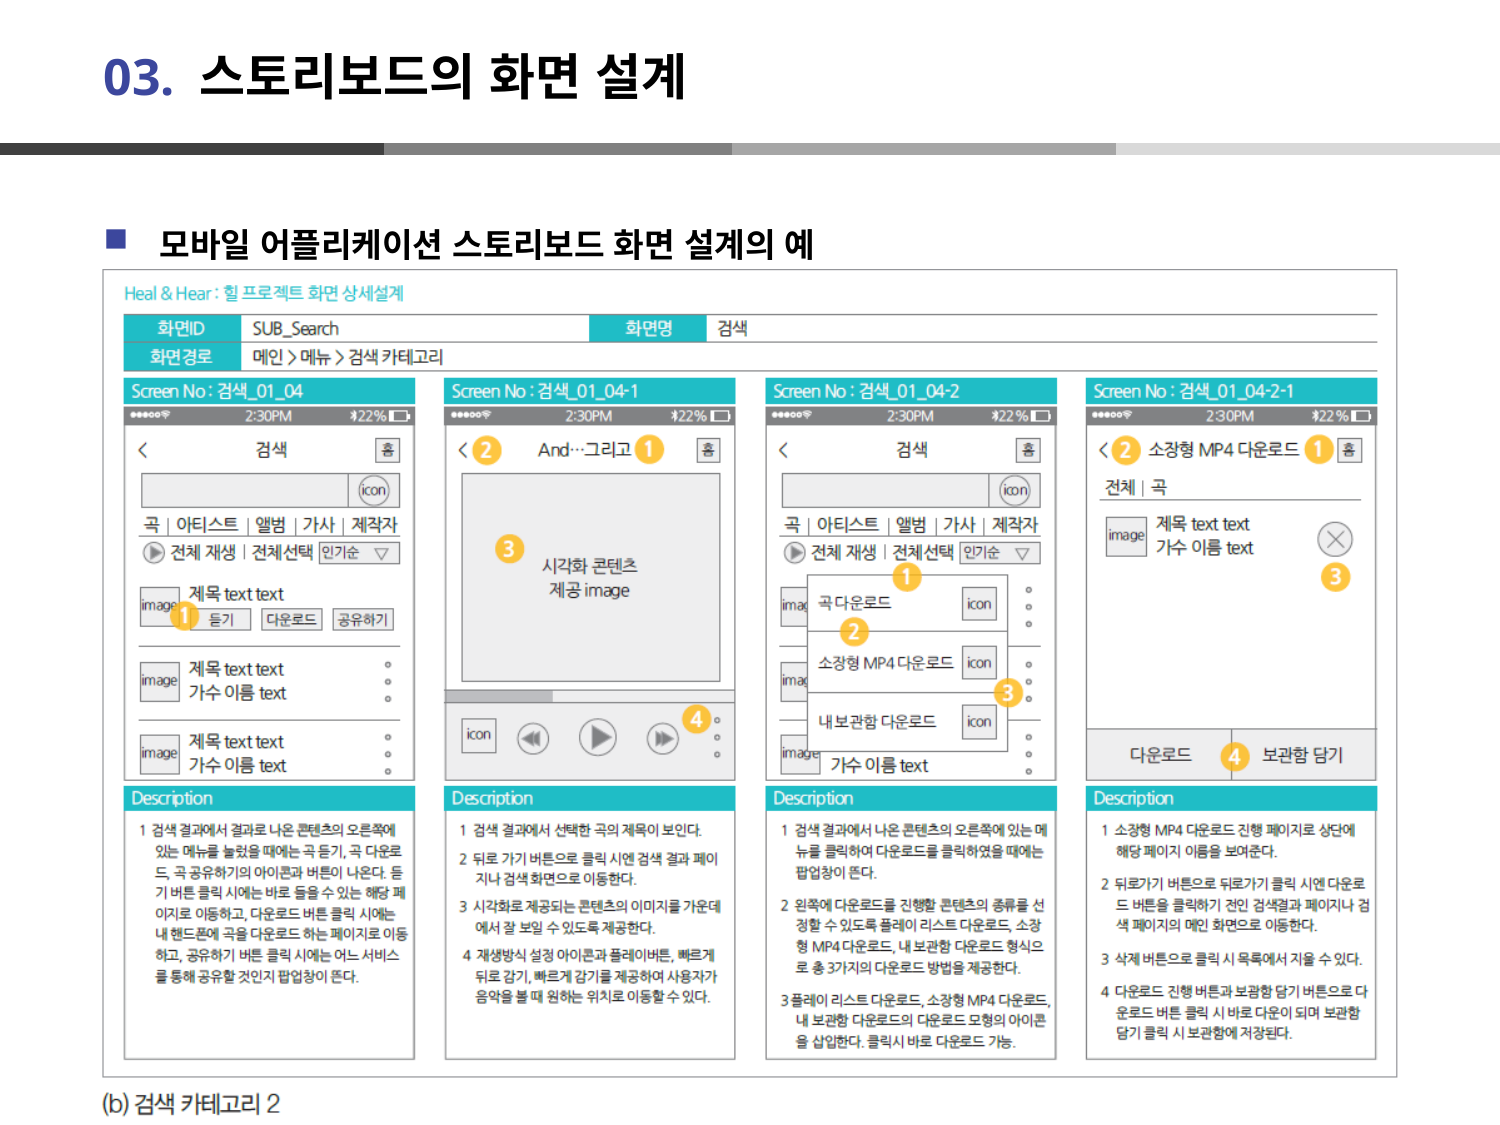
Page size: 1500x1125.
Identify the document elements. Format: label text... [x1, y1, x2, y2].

picture [100, 268, 1400, 1124]
list 모바일 어플리케이션 스토리보드 화면 설계의 예 [88, 196, 1436, 386]
title 03. 스토리보드의 화면 설계 [88, 30, 1211, 121]
